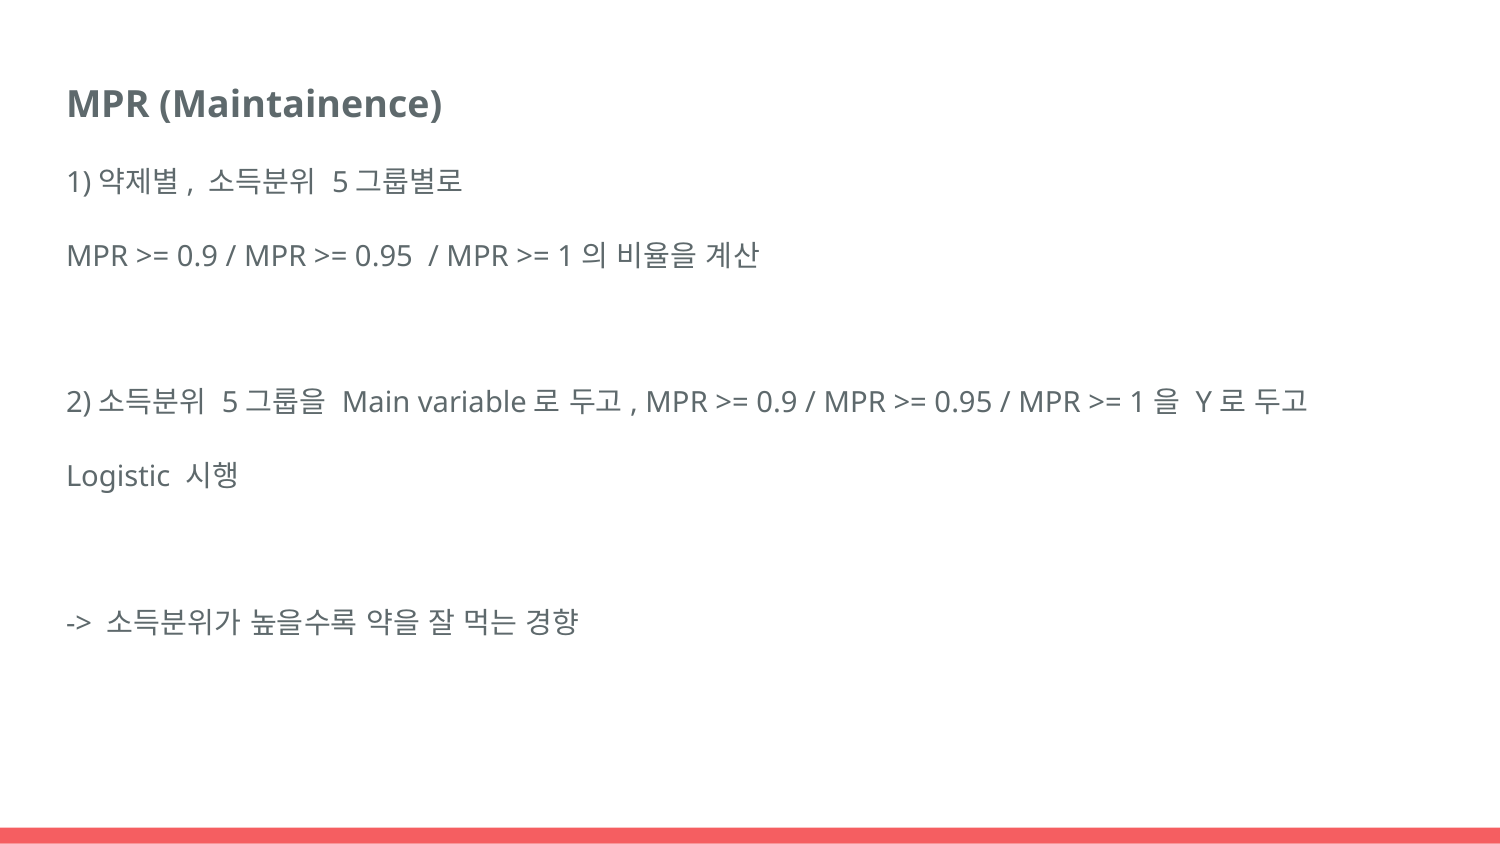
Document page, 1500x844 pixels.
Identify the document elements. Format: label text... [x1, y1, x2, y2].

list MPR (Maintainence) 1)약제별, 소득분위 5그룹별로 MPR >= 0.9 / MPR >= 0.95 / MPR >= 1의 비율을 계산 2)소득분위 5그룹을 Main variable로 두고, MPR >= 0.9 / MPR >= 0.95 / MPR >= 1을 Y로 두고 Logistic 시행 -> 소득분위가 높을수록 약을 잘 먹는 경향 [51, 58, 1449, 750]
